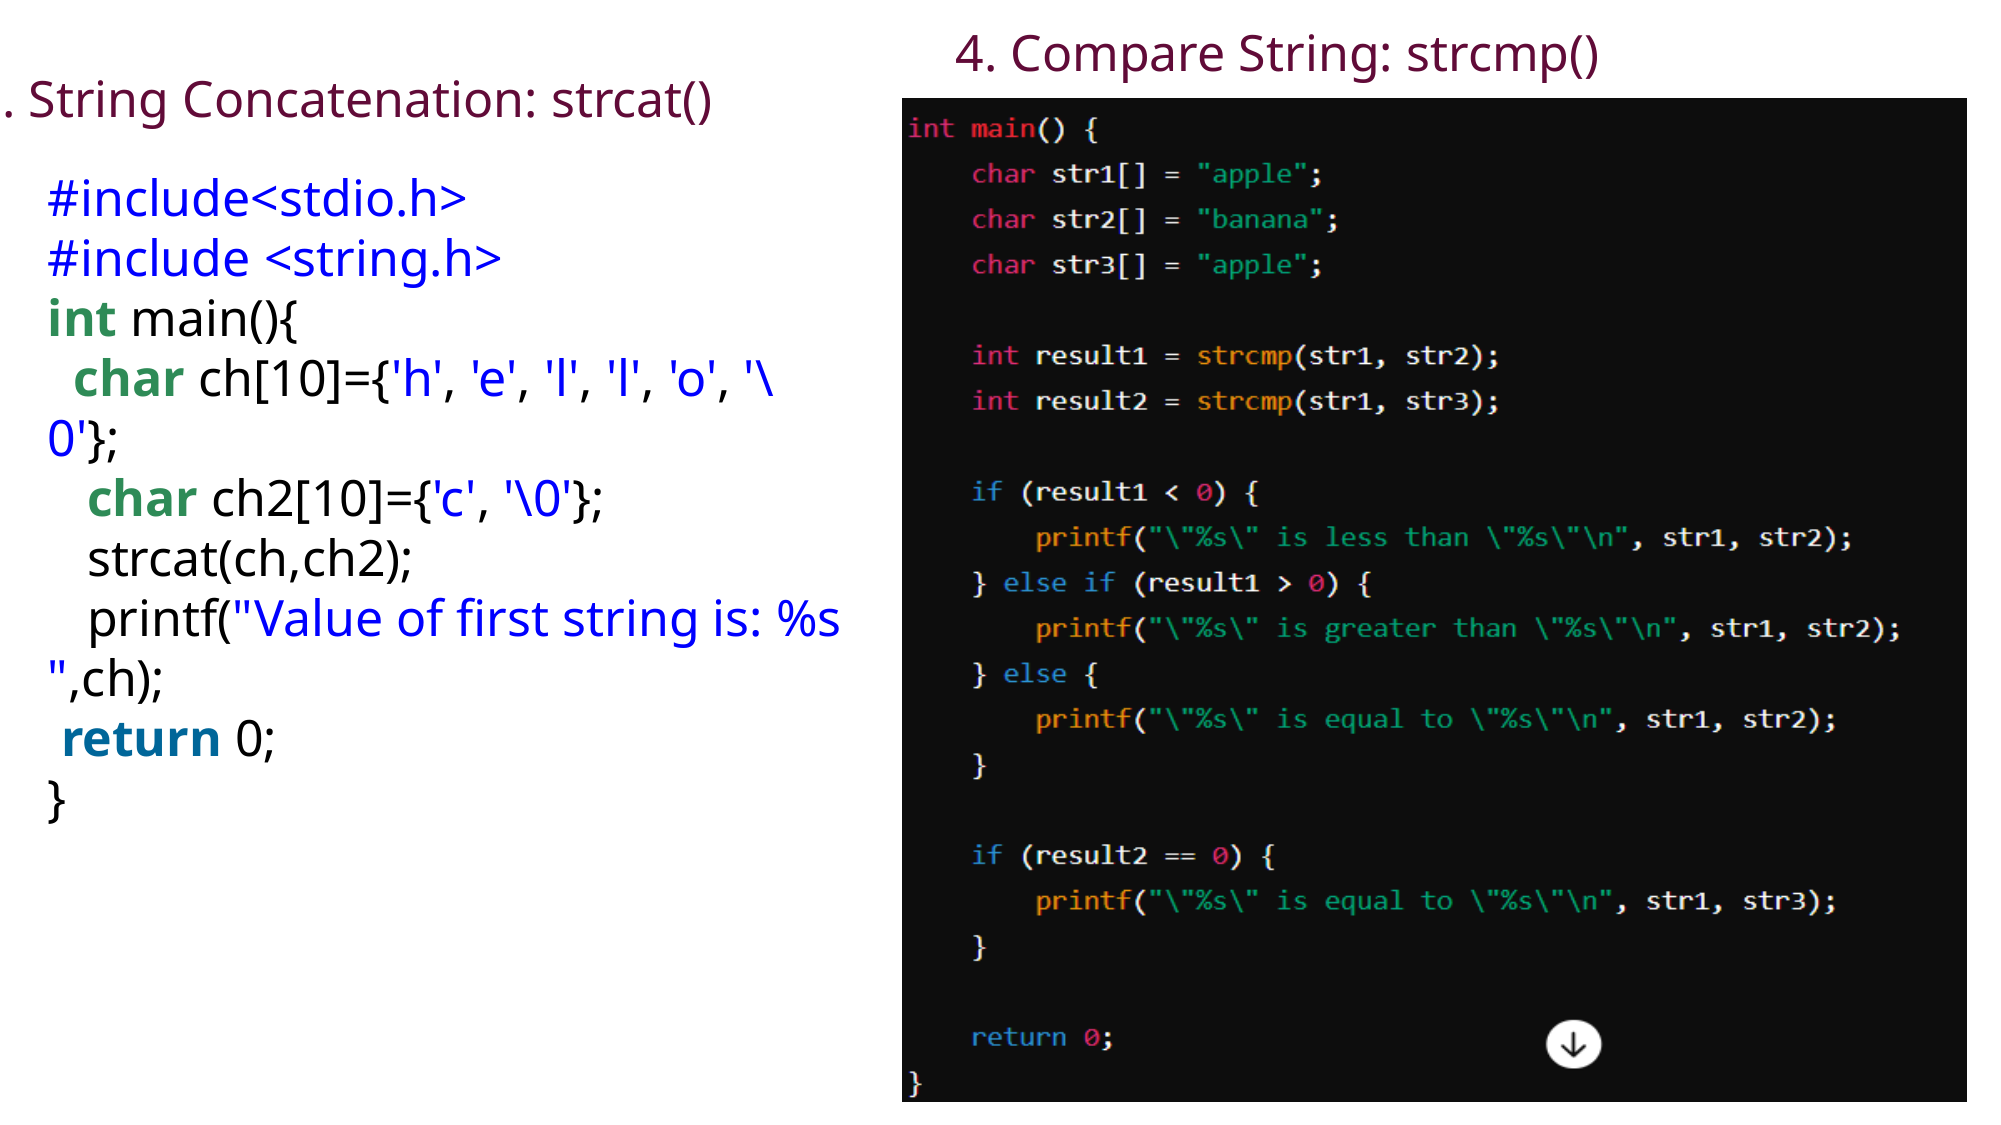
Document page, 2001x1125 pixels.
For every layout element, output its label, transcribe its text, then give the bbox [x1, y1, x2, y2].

picture [902, 98, 1967, 1102]
text_box 3. String Concatenation: strcat() [0, 60, 728, 136]
text_box #include<stdio.h> #include <string.h> int main(){ char ch[10]={'h', 'e', 'l', 'l', 'o', '\0'}; char ch2[10]={'c', '\0'}; strcat(ch,ch2); printf("Value of first string is: %s",ch); return 0; } [33, 159, 871, 834]
text_box 4. Compare String: strcmp() [941, 14, 1615, 89]
